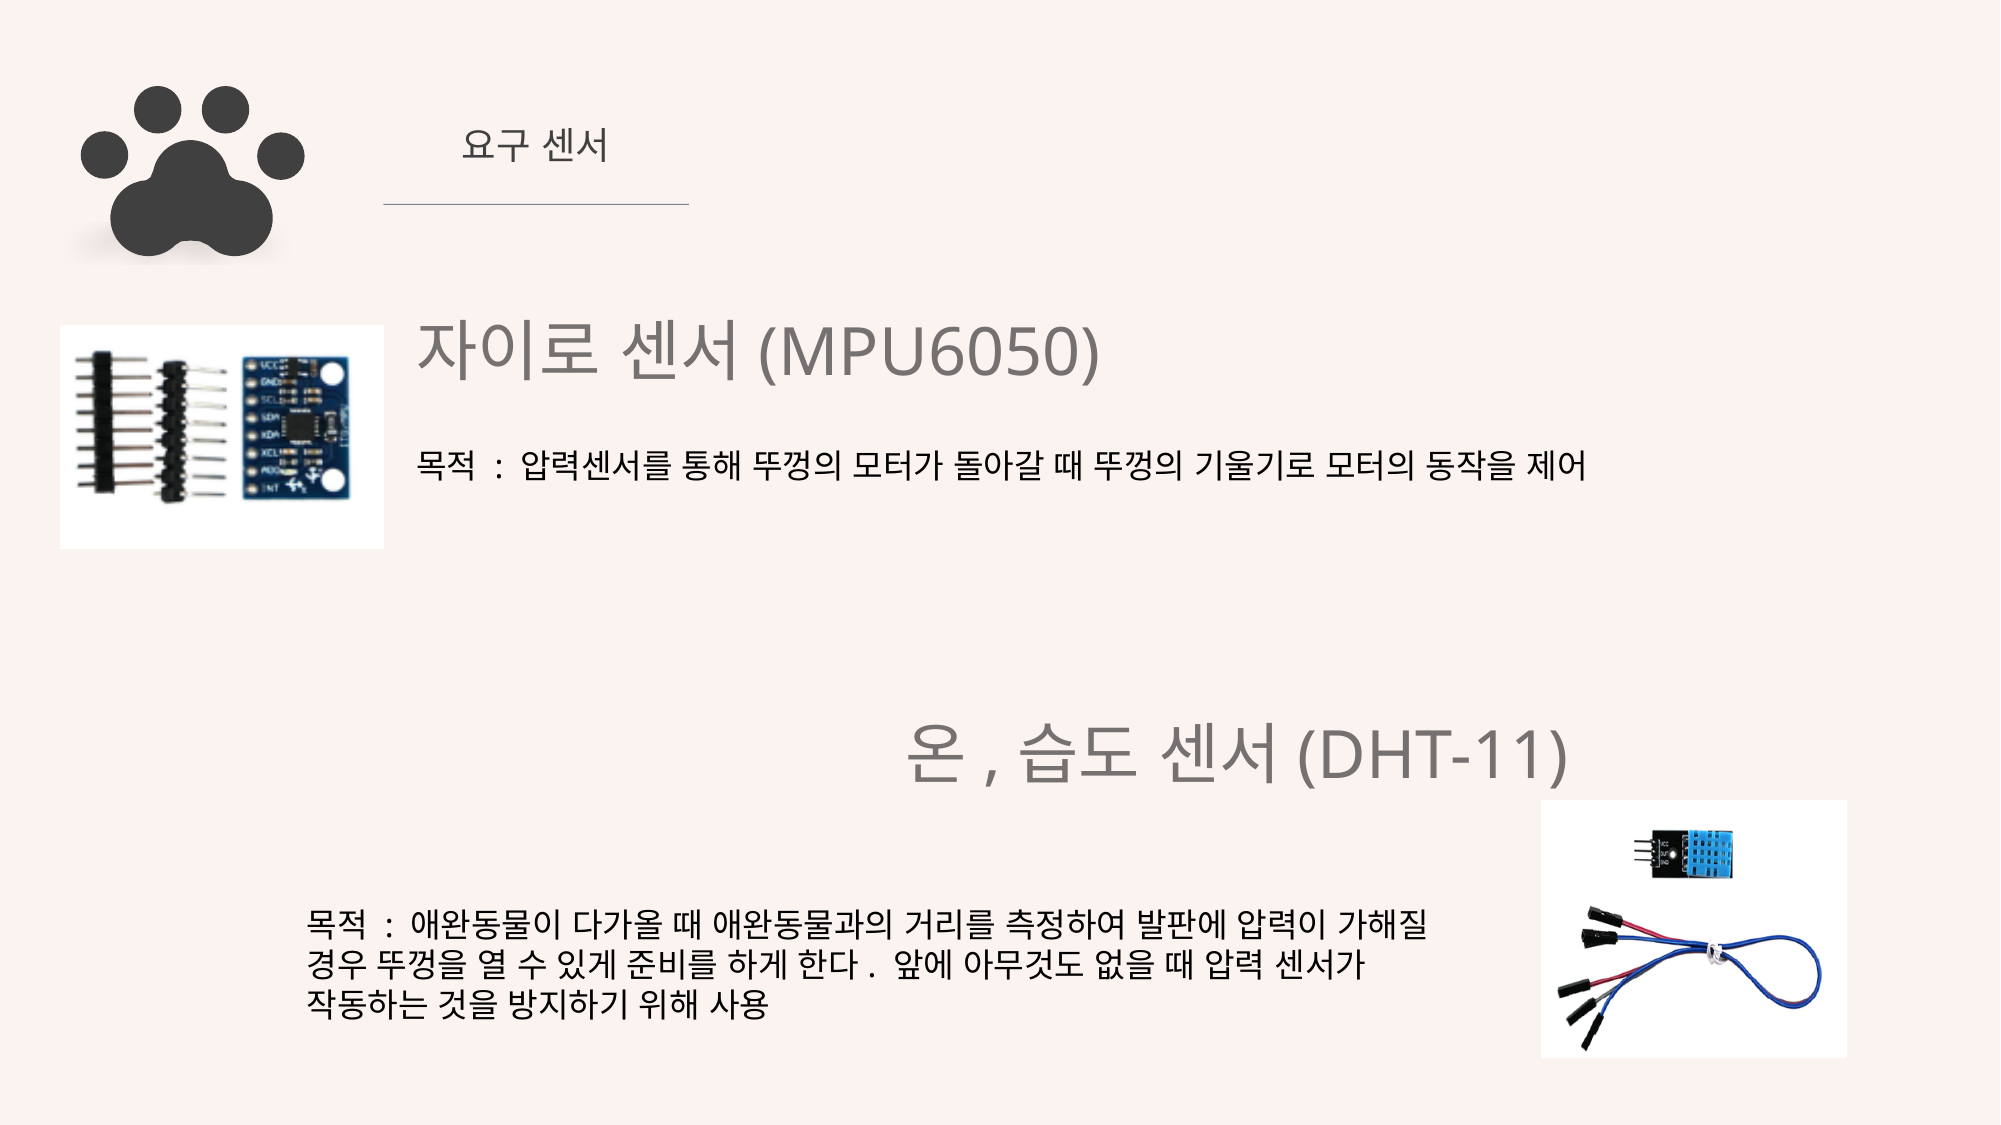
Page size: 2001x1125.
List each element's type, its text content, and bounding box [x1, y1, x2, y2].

text_box 목적 : 애완동물이 다가올 때 애완동물과의 거리를 측정하여 발판에 압력이 가해질 경우 뚜껑을 열 수 있게 준비를 하게 한다. 앞에 아무것도 없을 때 압력 센서가 작동하는 것을 방지하기 위해 사용 [291, 896, 1491, 1032]
picture [60, 325, 384, 549]
text_box 목적 : 압력센서를 통해 뚜껑의 모터가 돌아갈 때 뚜껑의 기울기로 모터의 동작을 제어 [401, 437, 1734, 492]
text_box 온,습도 센서(DHT-11) [891, 704, 1590, 800]
picture [1541, 800, 1847, 1058]
text_box 자이로 센서(MPU6050) [401, 301, 1398, 396]
title 요구 센서 [278, 120, 795, 177]
